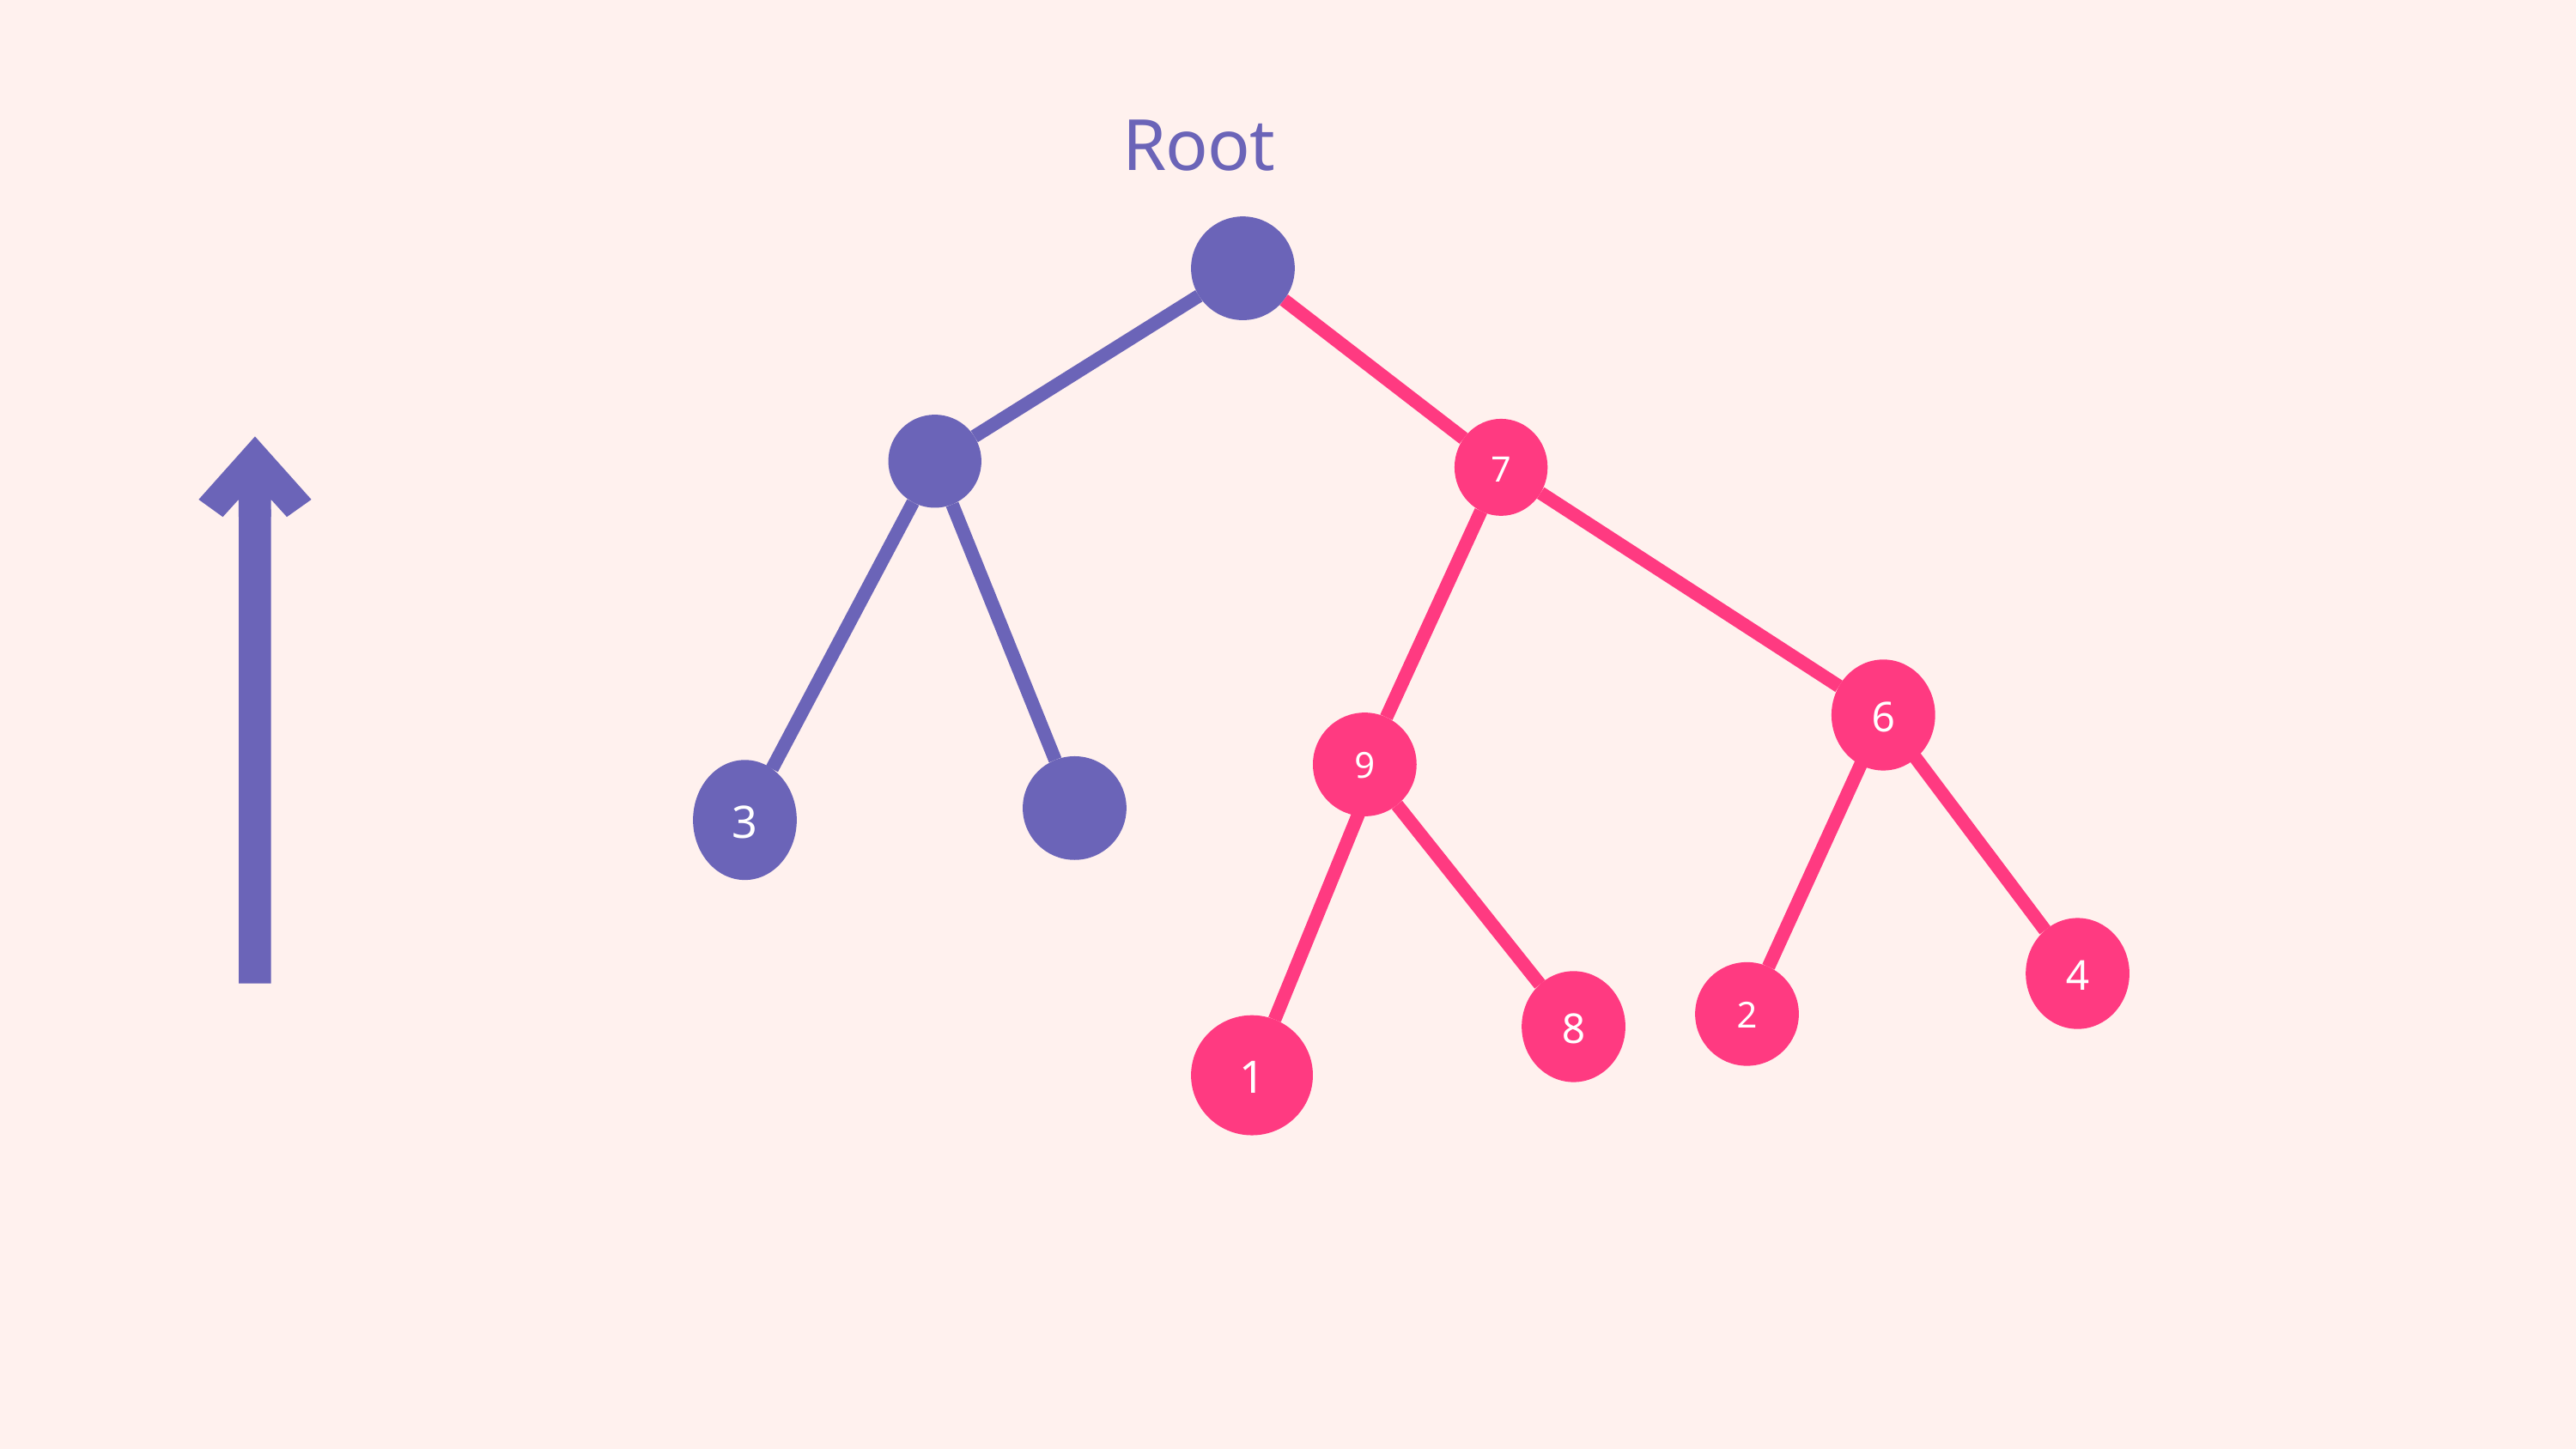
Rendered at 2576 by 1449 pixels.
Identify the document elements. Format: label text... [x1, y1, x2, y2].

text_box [2025, 918, 2130, 1029]
text_box Root [1122, 71, 1298, 185]
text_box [1312, 712, 1417, 817]
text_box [1022, 755, 1127, 860]
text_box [1190, 215, 1296, 321]
text_box [248, 436, 262, 984]
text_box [692, 760, 798, 881]
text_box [1831, 659, 1935, 771]
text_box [1521, 971, 1626, 1082]
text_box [1190, 1015, 1314, 1136]
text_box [1694, 961, 1800, 1066]
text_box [1454, 418, 1548, 517]
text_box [888, 414, 982, 508]
